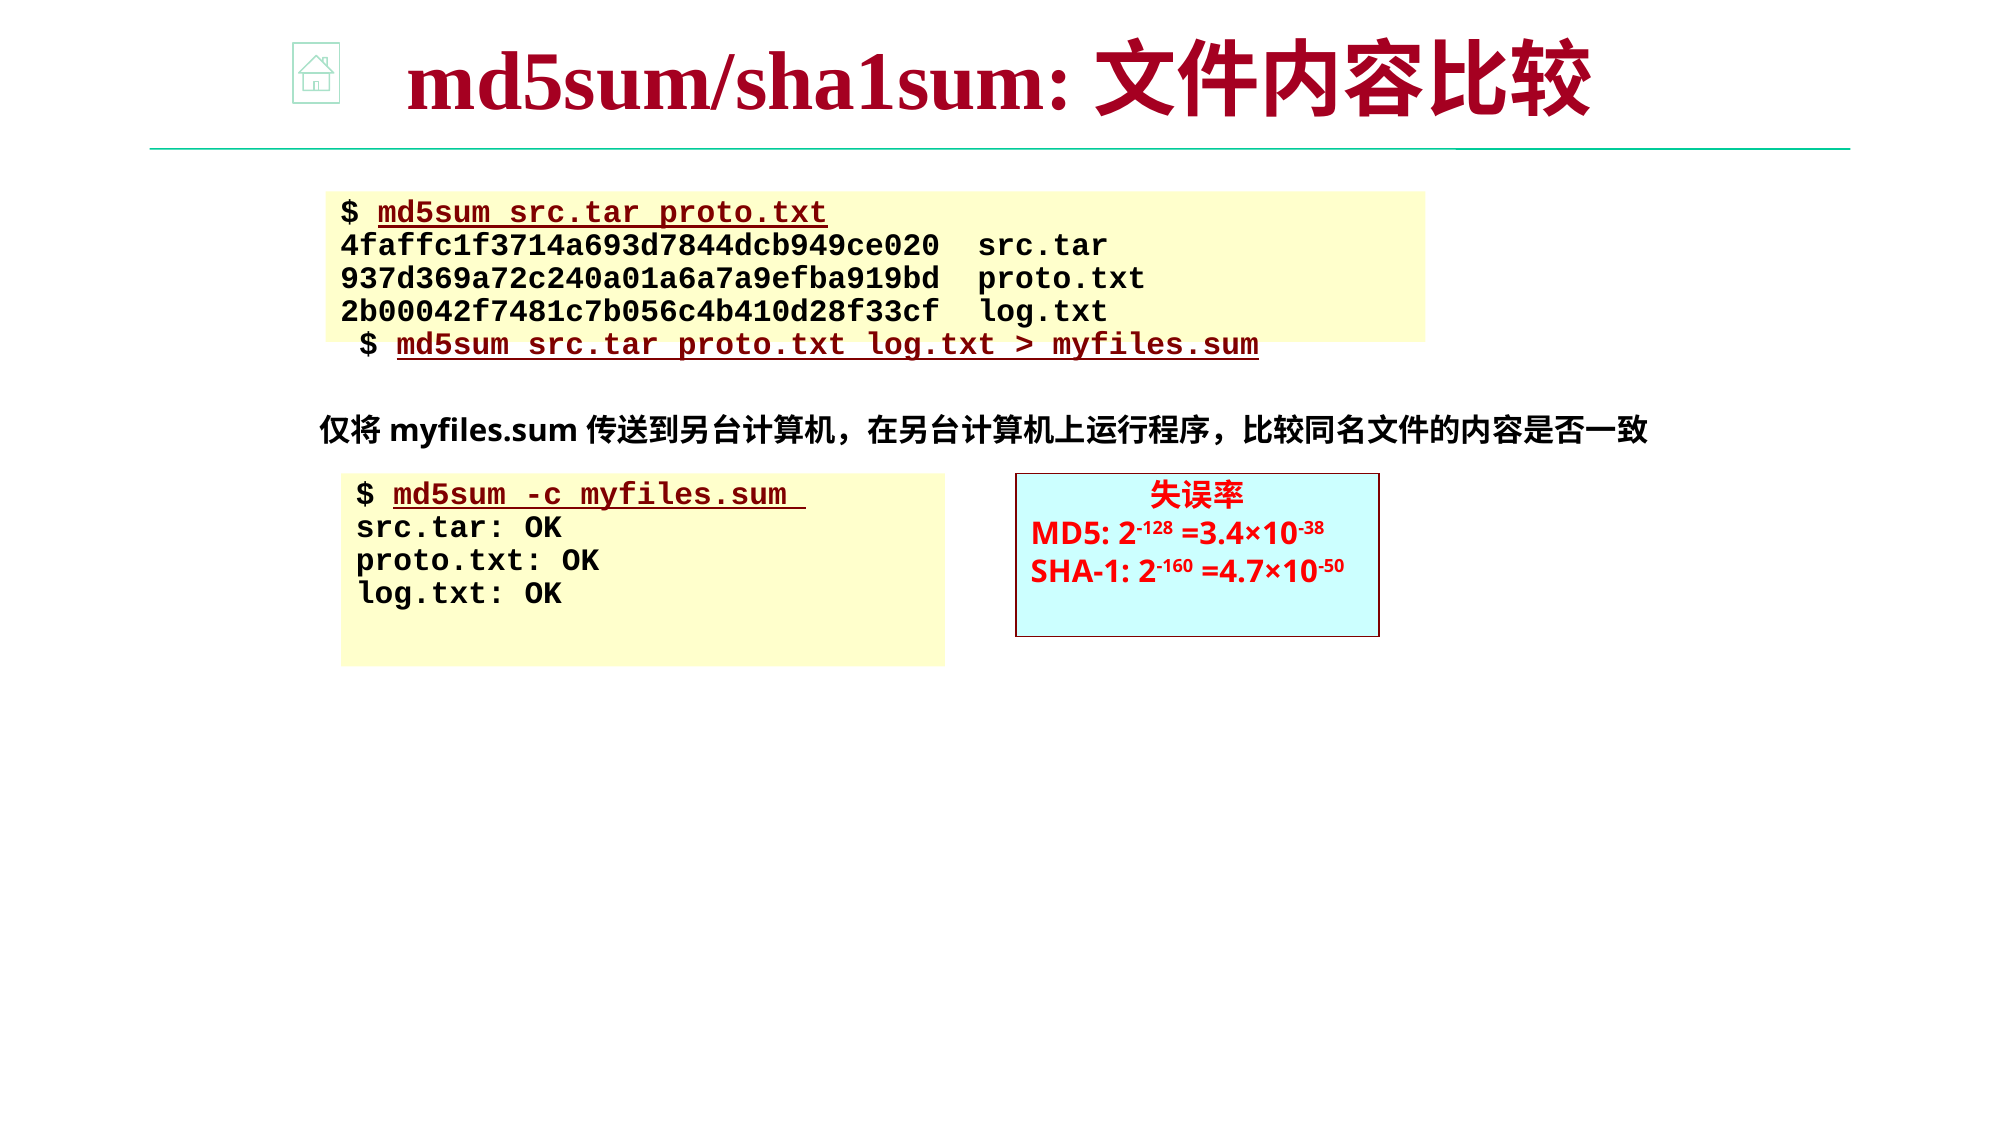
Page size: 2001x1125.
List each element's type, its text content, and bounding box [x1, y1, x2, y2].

text_box $ md5sum src.tar proto.txt 4faffc1f3714a693d7844dcb949ce020 src.tar 937d369a72c240a01a6a7a9efba919bd proto.txt 2b00042f7481c7b056c4b410d28f33cf log.txt $ md5sum src.tar proto.txt log.txt > myfiles.sum [325, 191, 1426, 342]
text_box $ md5sum -c myfiles.sum src.tar: OK proto.txt: OK log.txt: OK [341, 489, 945, 667]
text_box 仅将myfiles.sum传送到另台计算机，在另台计算机上运行程序，比较同名文件的内容是否一致 [248, 408, 1676, 489]
text_box md5sum/sha1sum:文件内容比较 [249, 18, 1750, 149]
text_box [292, 42, 340, 104]
text_box 失误率 MD5: 2-128 =3.4×10-38 SHA-1: 2-160 =4.7×10-50 [1015, 473, 1379, 637]
